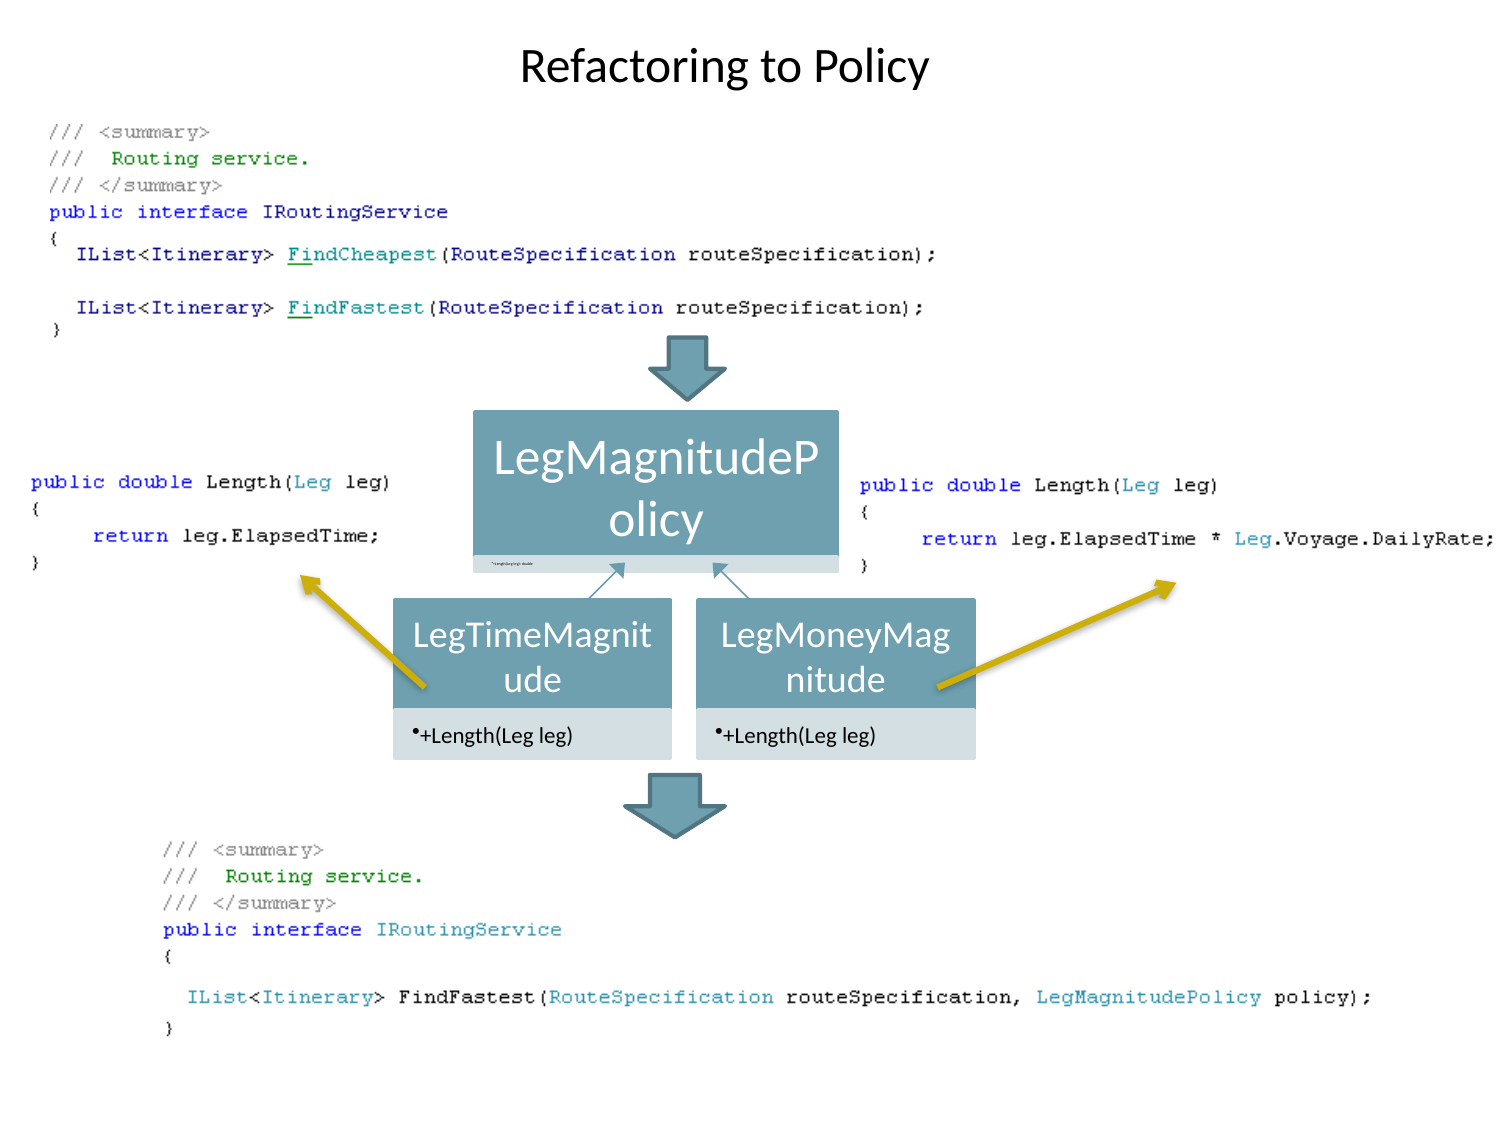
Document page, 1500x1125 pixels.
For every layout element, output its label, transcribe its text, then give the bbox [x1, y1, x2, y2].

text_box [712, 562, 751, 601]
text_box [698, 599, 974, 759]
picture [49, 124, 940, 340]
title Refactoring to Policy [50, 24, 1400, 100]
picture [24, 474, 405, 580]
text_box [395, 599, 671, 759]
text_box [937, 582, 1177, 688]
text_box [647, 349, 727, 402]
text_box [587, 562, 626, 601]
picture [149, 837, 1377, 1052]
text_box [299, 574, 426, 688]
text_box [622, 772, 727, 835]
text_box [474, 412, 838, 572]
picture [852, 474, 1500, 583]
